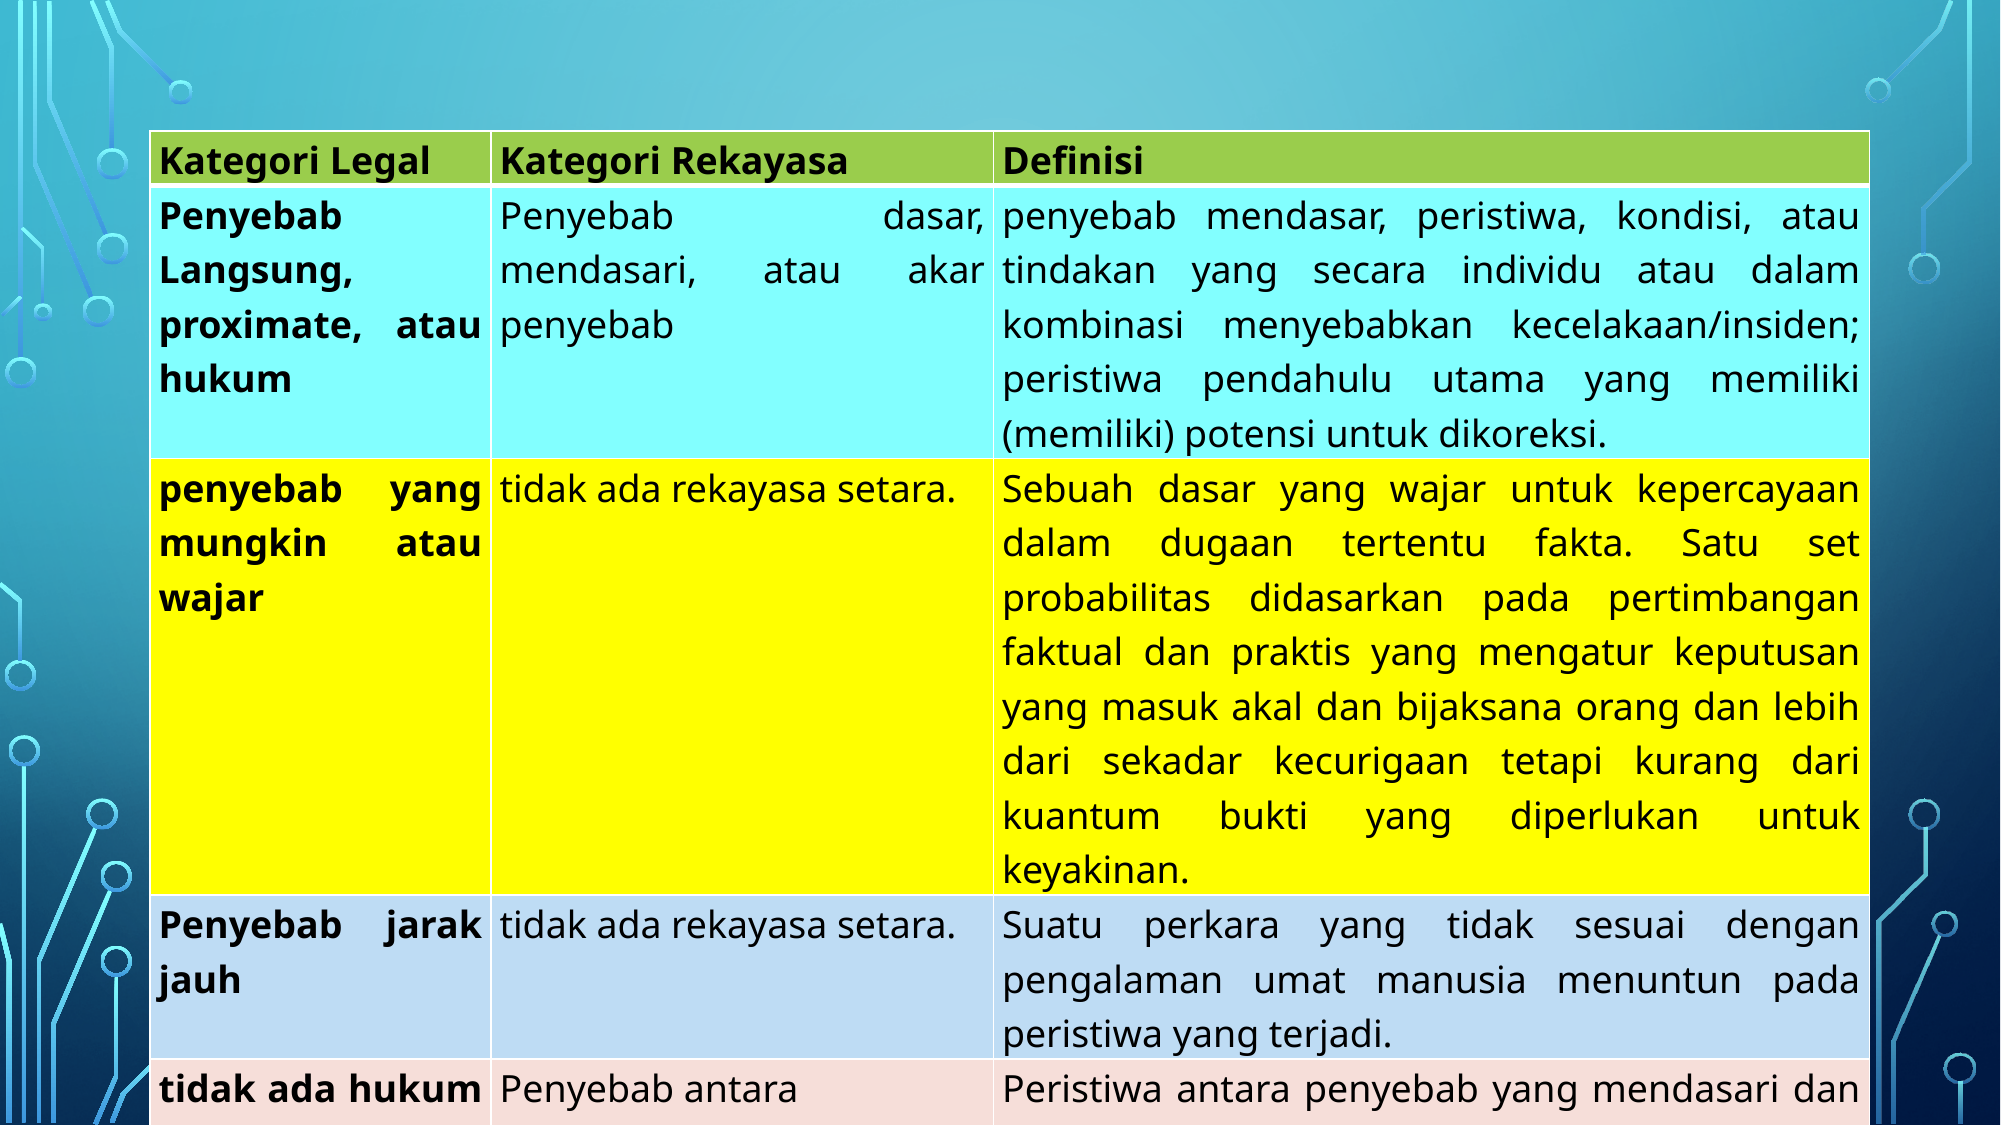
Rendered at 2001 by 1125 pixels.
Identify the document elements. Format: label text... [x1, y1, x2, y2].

table_cell penyebab yang mungkin atau wajar [151, 459, 490, 894]
table_header Definisi [994, 132, 1869, 183]
table_cell tidak ada rekayasa setara. [492, 896, 993, 1058]
table_cell tidak ada hukum yang setara [151, 1060, 490, 1125]
table_cell Penyebab dasar, mendasari, atau akar penyebab [492, 188, 993, 458]
table_cell Penyebab jarak jauh [151, 896, 490, 1058]
table_cell Peristiwa antara penyebab yang mendasari dan kecelakaan/kejadian yang terjadi dalam rantai peristiwa langsung; epiphenomenon [994, 1060, 1869, 1125]
table_cell tidak ada rekayasa setara. [492, 459, 993, 894]
table_cell penyebab mendasar, peristiwa, kondisi, atau tindakan yang secara individu atau dalam kombinasi menyebabkan kecelakaan/insiden; peristiwa pendahulu utama yang memiliki (memiliki) potensi untuk dikoreksi. [994, 188, 1869, 458]
table_header Kategori Rekayasa [492, 132, 993, 183]
table_cell Sebuah dasar yang wajar untuk kepercayaan dalam dugaan tertentu fakta. Satu set probabilitas didasarkan pada pertimbangan faktual dan praktis yang mengatur keputusan yang masuk akal dan bijaksana orang dan lebih dari sekadar kecurigaan tetapi kurang dari kuantum bukti yang diperlukan untuk keyakinan. [994, 459, 1869, 894]
table_header Kategori Legal [151, 132, 490, 183]
table_cell Suatu perkara yang tidak sesuai dengan pengalaman umat manusia menuntun pada peristiwa yang terjadi. [994, 896, 1869, 1058]
table_cell Penyebab Langsung, proximate, atau hukum [151, 188, 490, 458]
table_cell Penyebab antara [492, 1060, 993, 1125]
